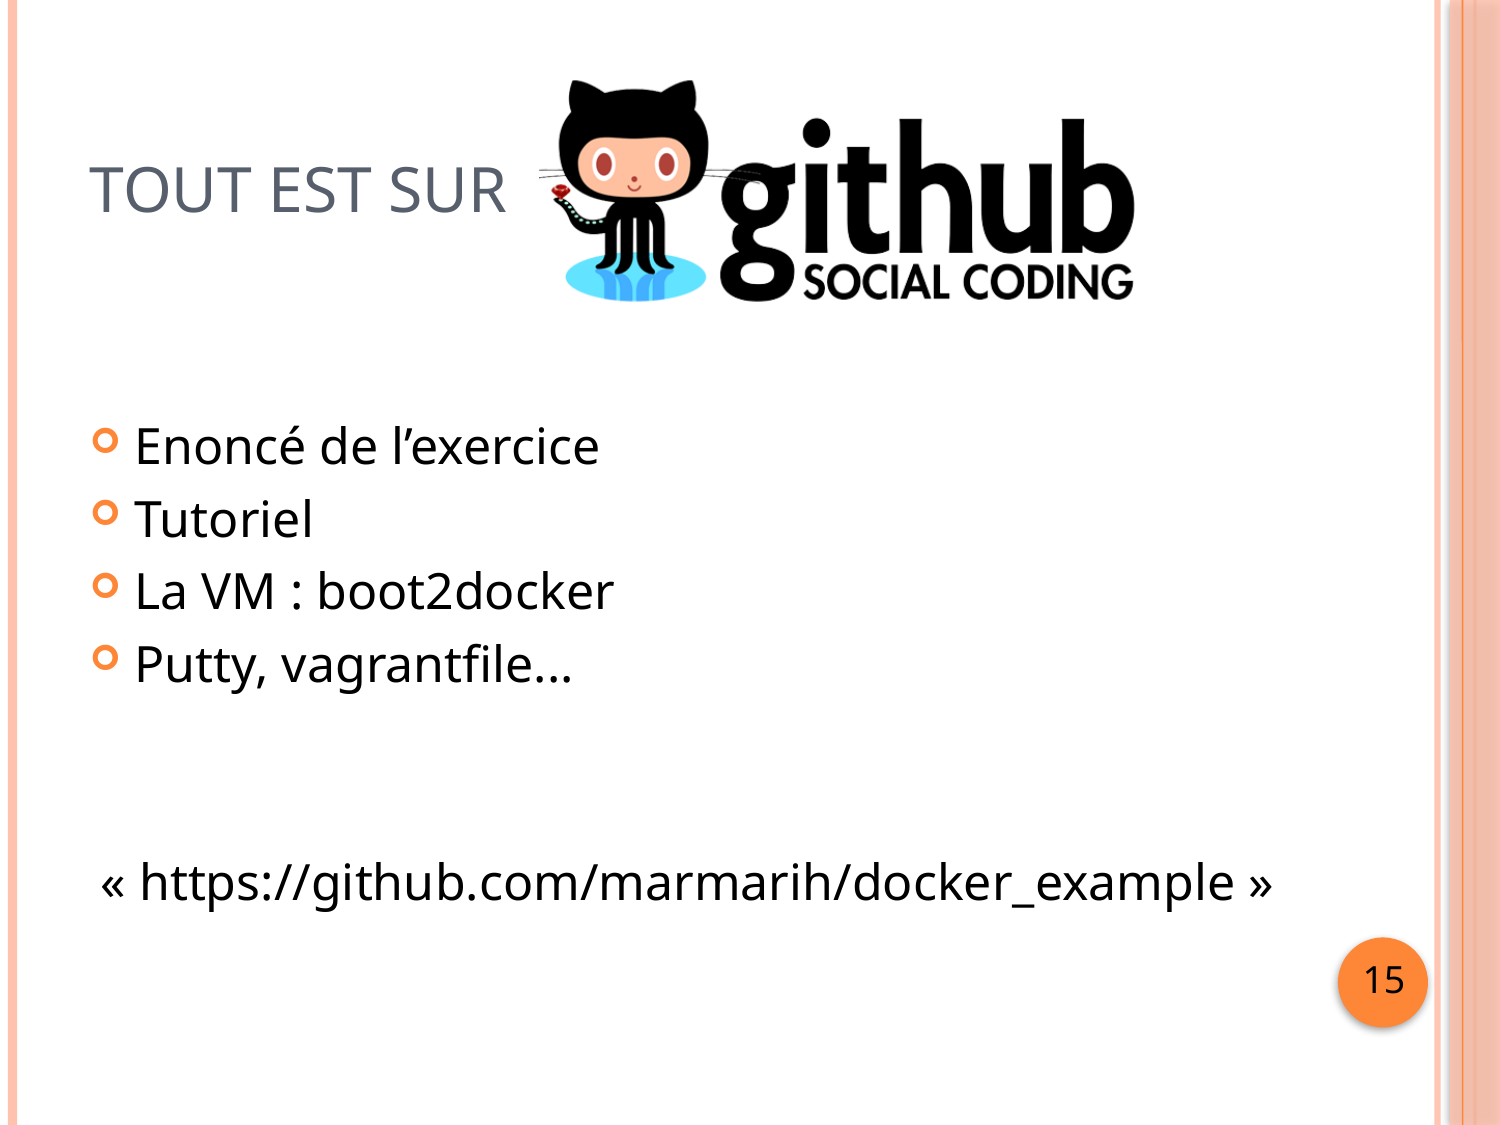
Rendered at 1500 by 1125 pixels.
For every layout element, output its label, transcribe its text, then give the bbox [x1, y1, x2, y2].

list Enoncé de l’exercice Tutoriel La VM : boot2docker Putty, vagrantfile... « https://github.com/marmarih/docker_example » [75, 262, 1300, 1062]
title Tout est sur [75, 45, 1300, 233]
text_box 15 [1347, 949, 1430, 1009]
picture [538, 69, 1141, 310]
